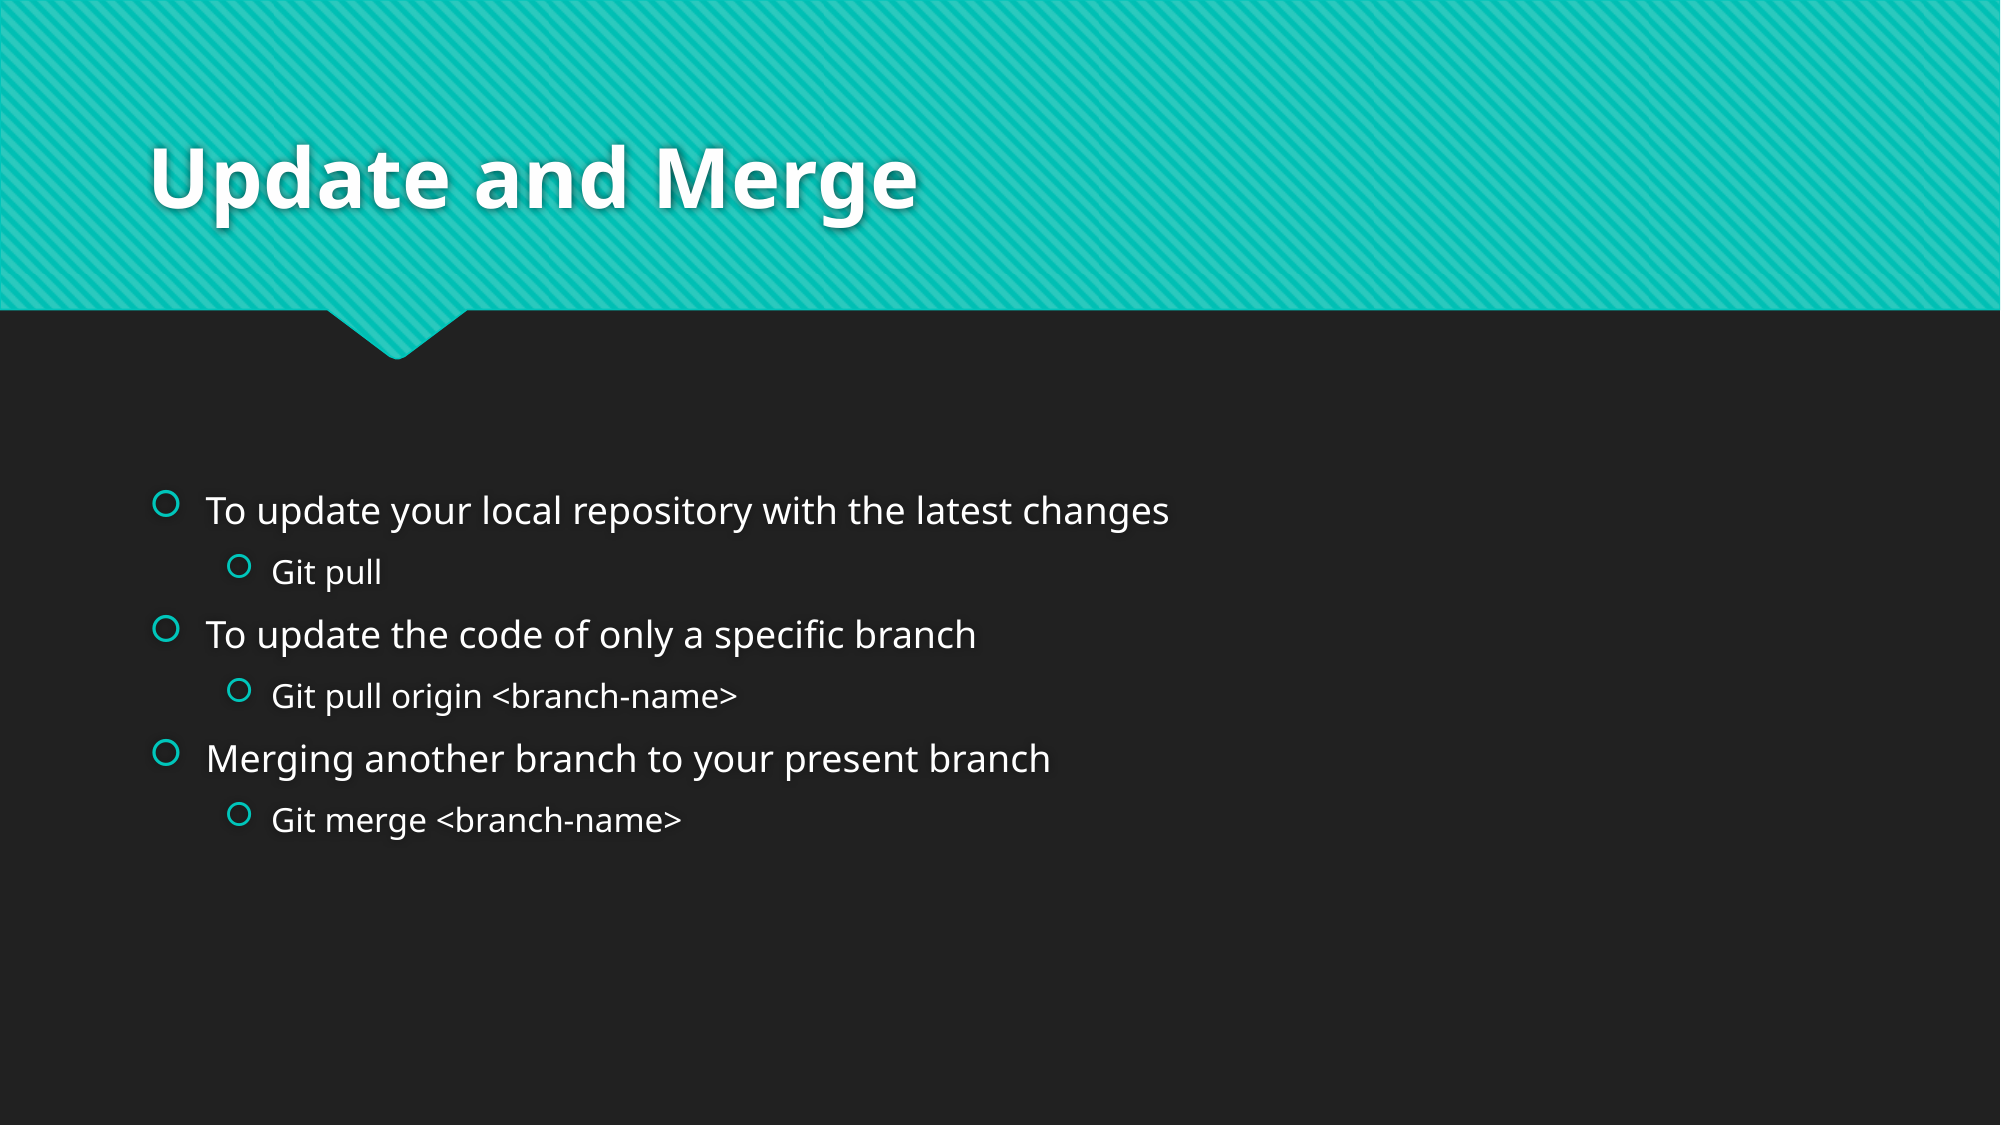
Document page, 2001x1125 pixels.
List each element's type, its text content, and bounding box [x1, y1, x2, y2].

list To update your local repository with the latest changes Git pull To update the code of only a specific branch Git pull origin <branch-name> Merging another branch to your present branch Git merge <branch-name> [134, 364, 1866, 962]
title Update and Merge [132, 73, 1868, 233]
